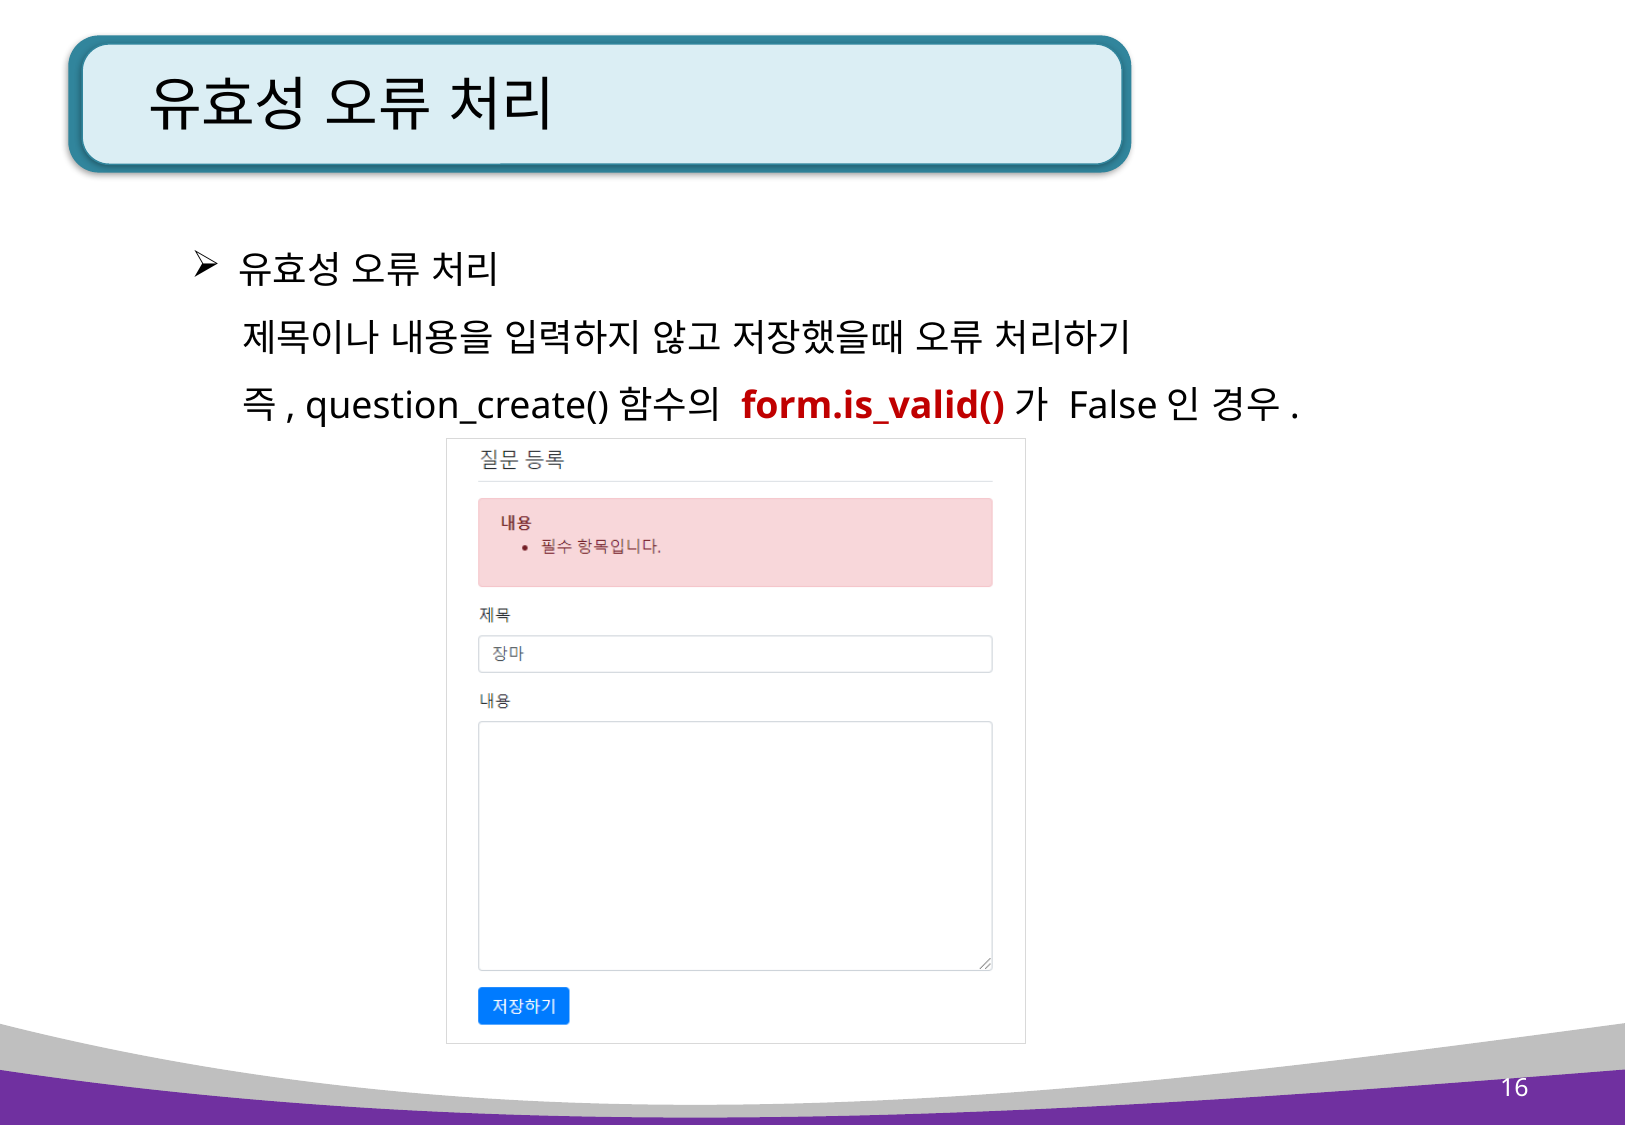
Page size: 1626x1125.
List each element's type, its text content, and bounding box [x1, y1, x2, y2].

picture [446, 437, 1026, 1044]
slide_number 16 [1452, 1058, 1544, 1119]
text_box 유효성 오류 처리 제목이나 내용을 입력하지 않고 저장했을때 오류 처리하기 즉, question_create()함수의 form.is_valid()가 False인 경우. [176, 216, 1404, 434]
title 유효성 오류 처리 [103, 32, 1121, 173]
